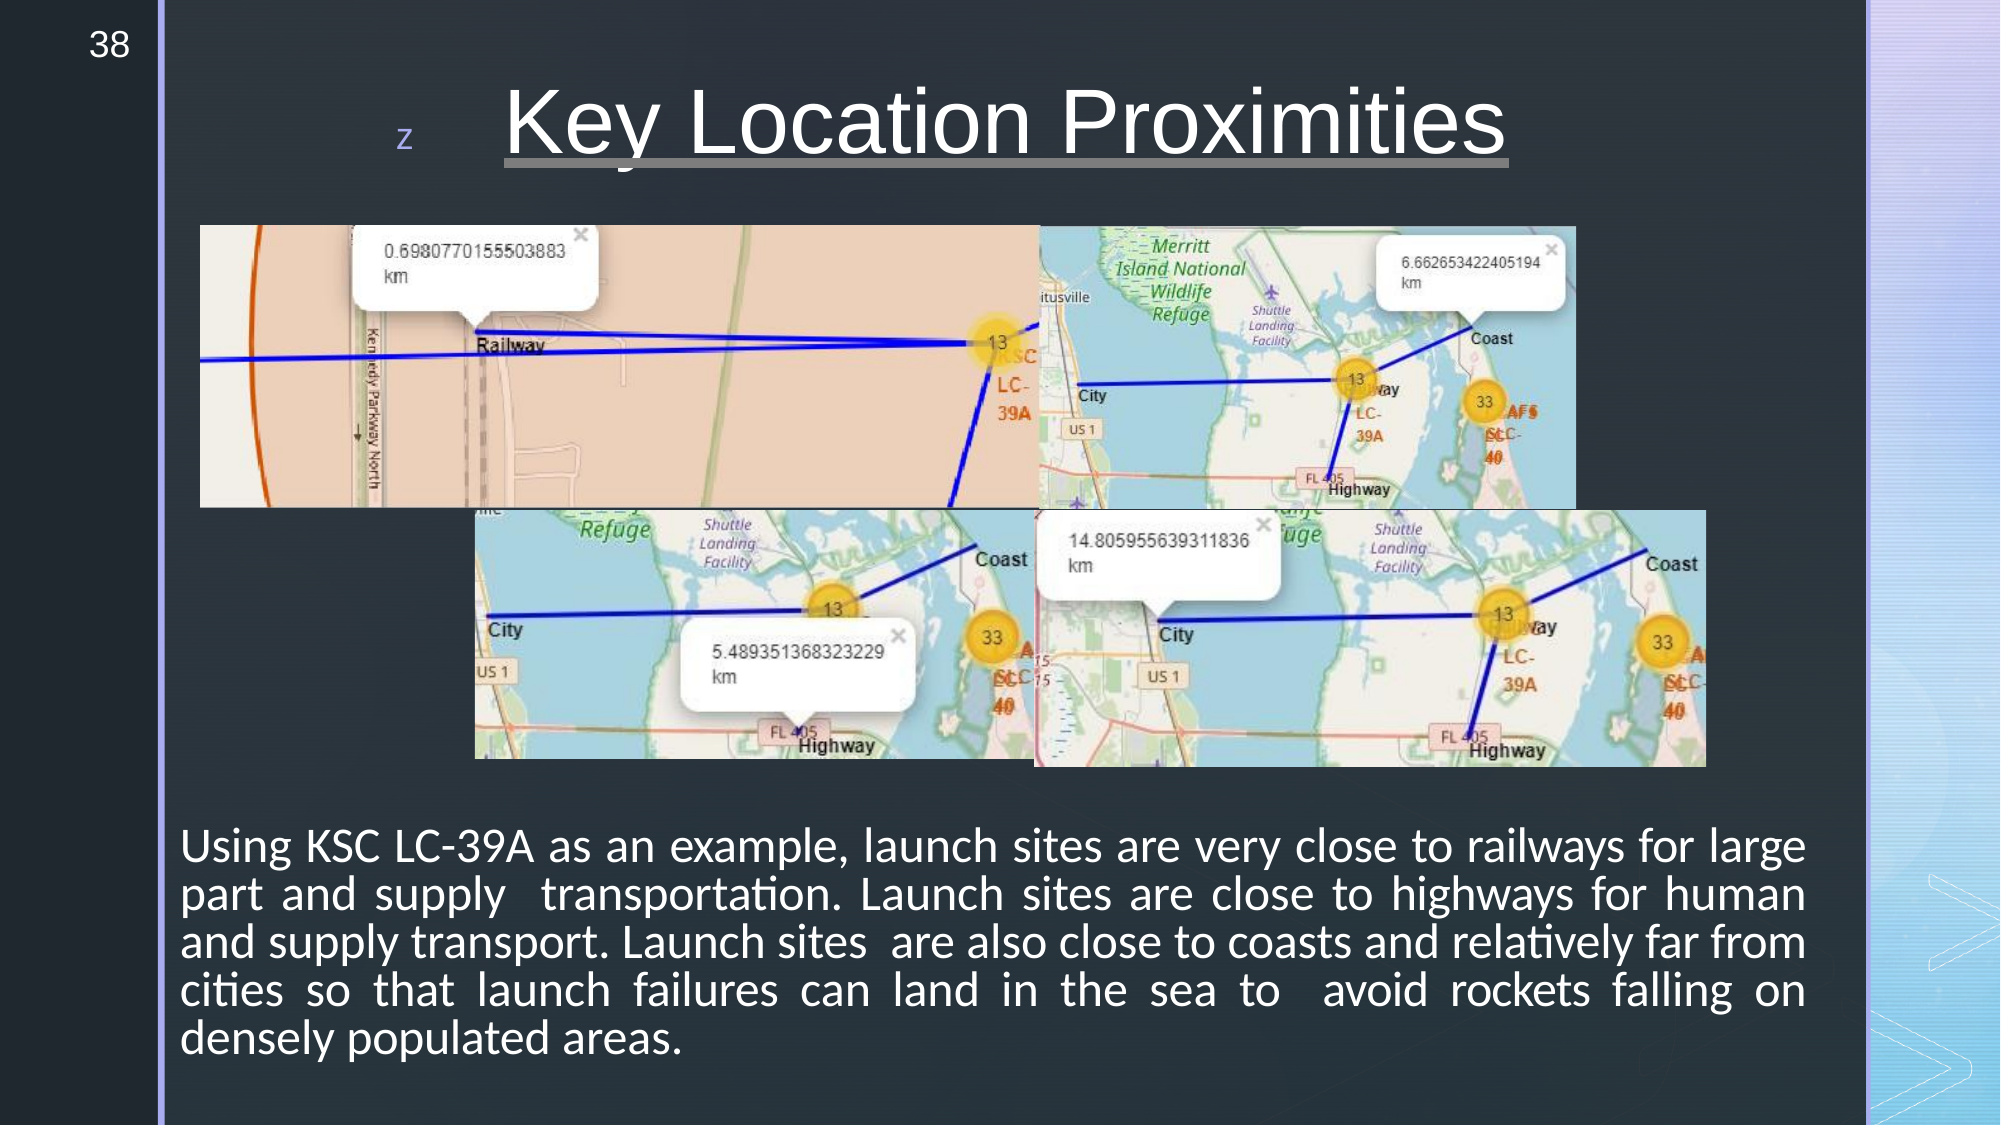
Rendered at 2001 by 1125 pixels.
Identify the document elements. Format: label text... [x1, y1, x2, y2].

picture [1871, 0, 2001, 1125]
title Key Location Proximities [339, 0, 1646, 250]
text_box [200, 225, 1577, 509]
slide_number 38 [25, 0, 131, 380]
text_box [474, 509, 1707, 767]
text_box Using KSC LC-39A as an example, launch sites are very close to railways for large part and supply transportation. Launch sites are close to highways for human and supply transport. Launch sites are also close to coasts and relatively far from cities so that launch failures can land in the sea to avoid rockets falling on densely populated areas. [177, 812, 1808, 1065]
